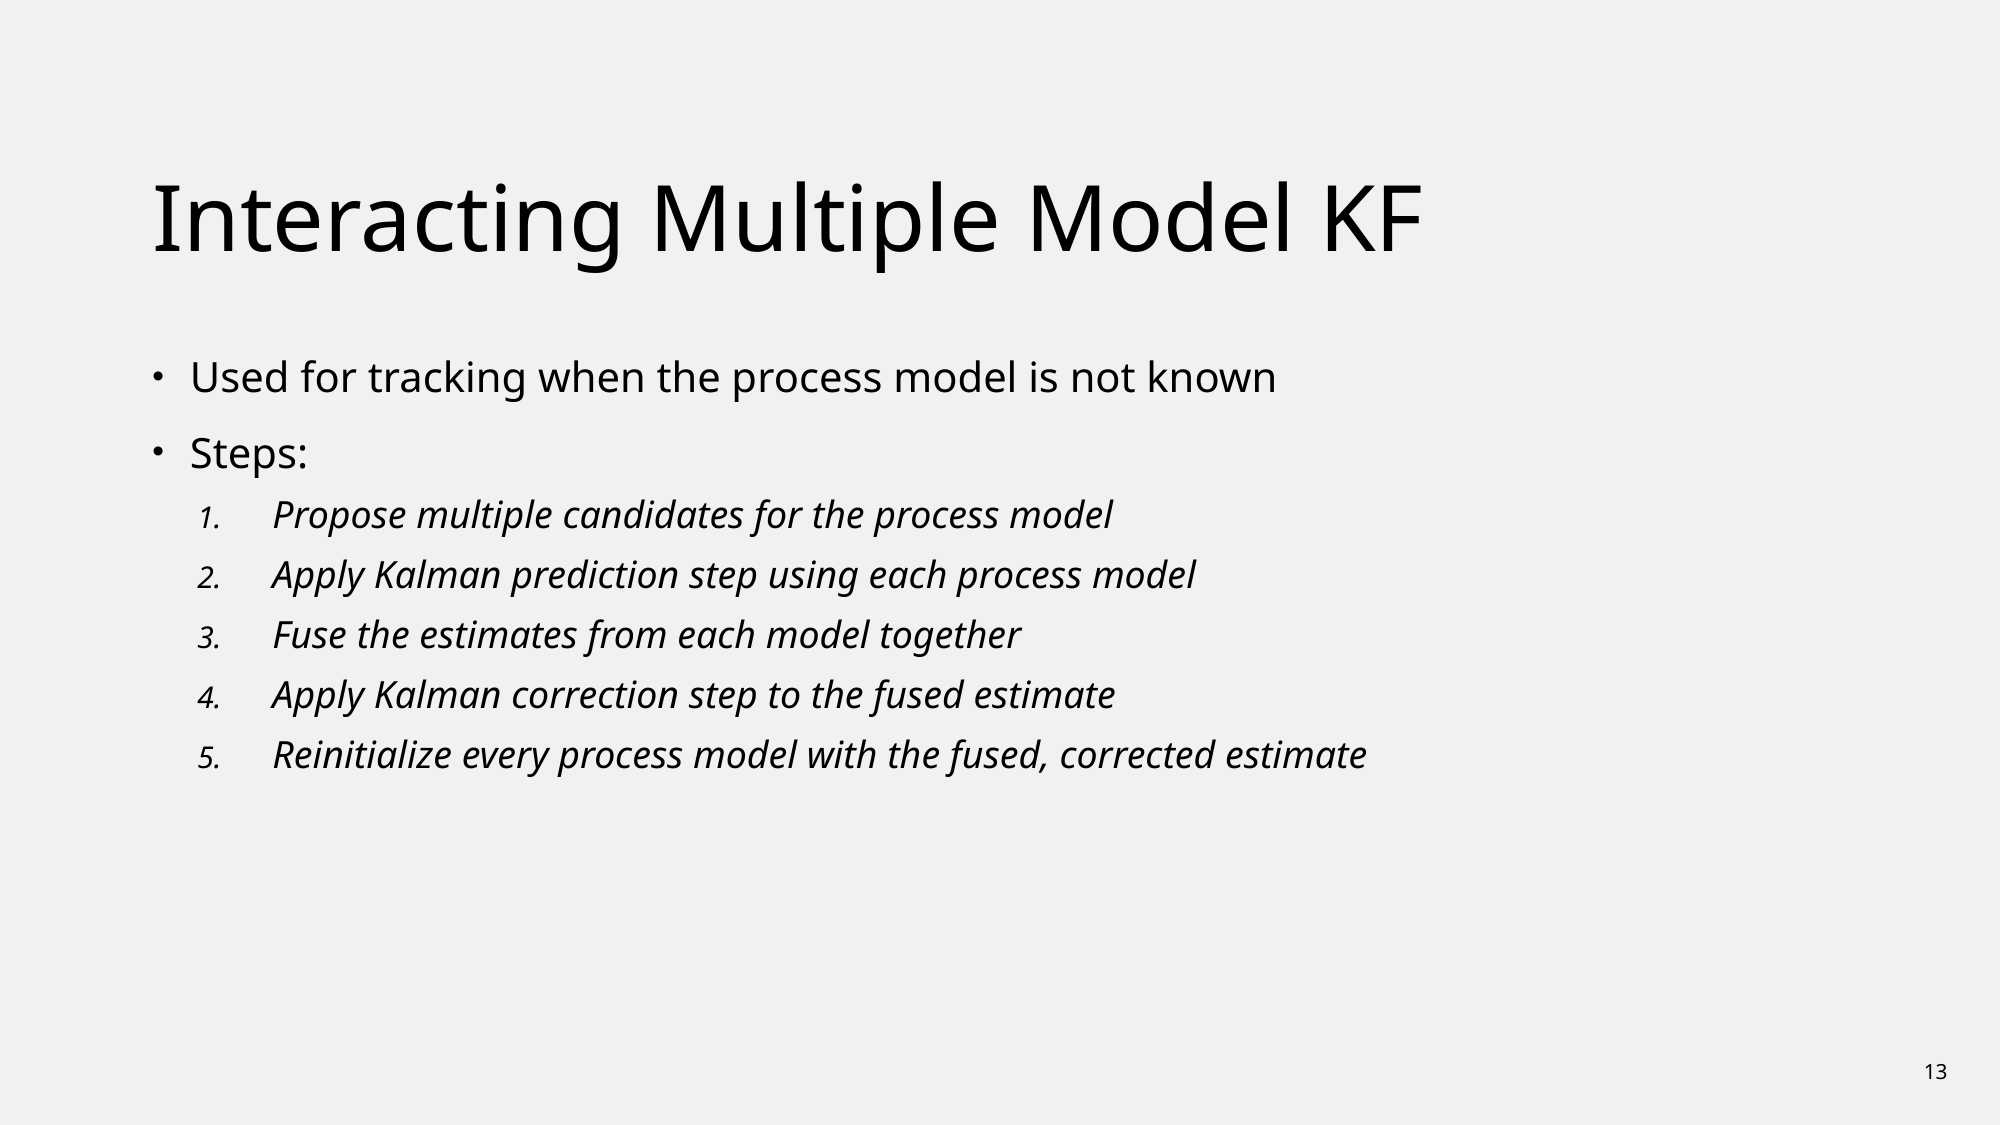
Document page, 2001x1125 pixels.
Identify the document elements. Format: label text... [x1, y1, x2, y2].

title Interacting Multiple Model KF [137, 95, 1863, 280]
slide_number 13 [1888, 1042, 1983, 1103]
list Used for tracking when the process model is not known Steps: Propose multiple candidates for the process model Apply Kalman prediction step using each process model Fuse the estimates from each model together Apply Kalman correction step to the fused estimate Reinitialize every process model with the fused, corrected estimate [137, 338, 1863, 1014]
